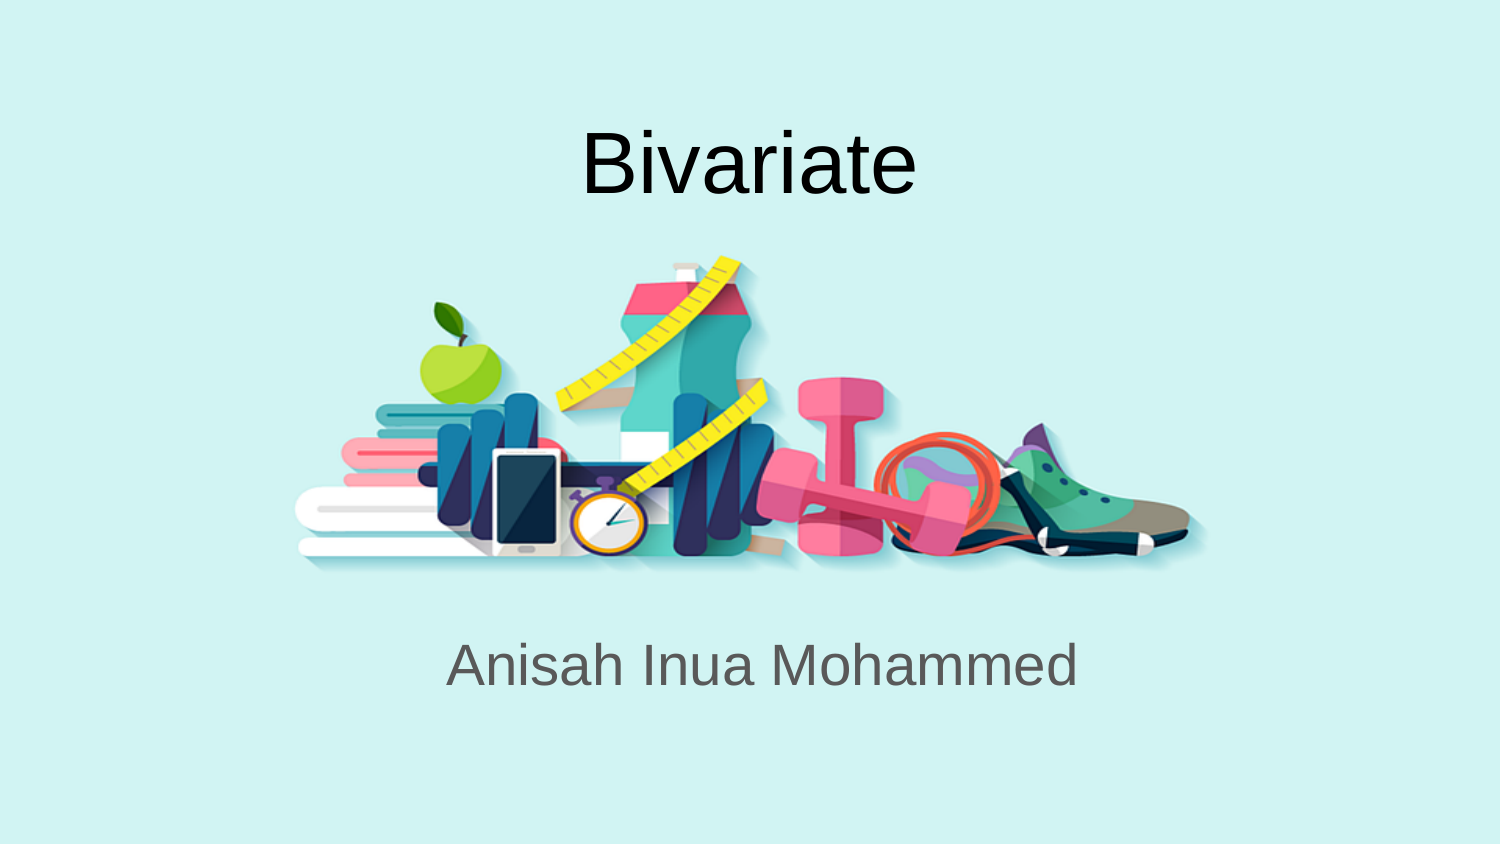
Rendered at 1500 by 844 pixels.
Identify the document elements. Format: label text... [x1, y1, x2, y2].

subtitle Anisah Inua Mohammed [64, 611, 1462, 742]
title Bivariate [51, 85, 1449, 227]
picture [0, 0, 1500, 844]
